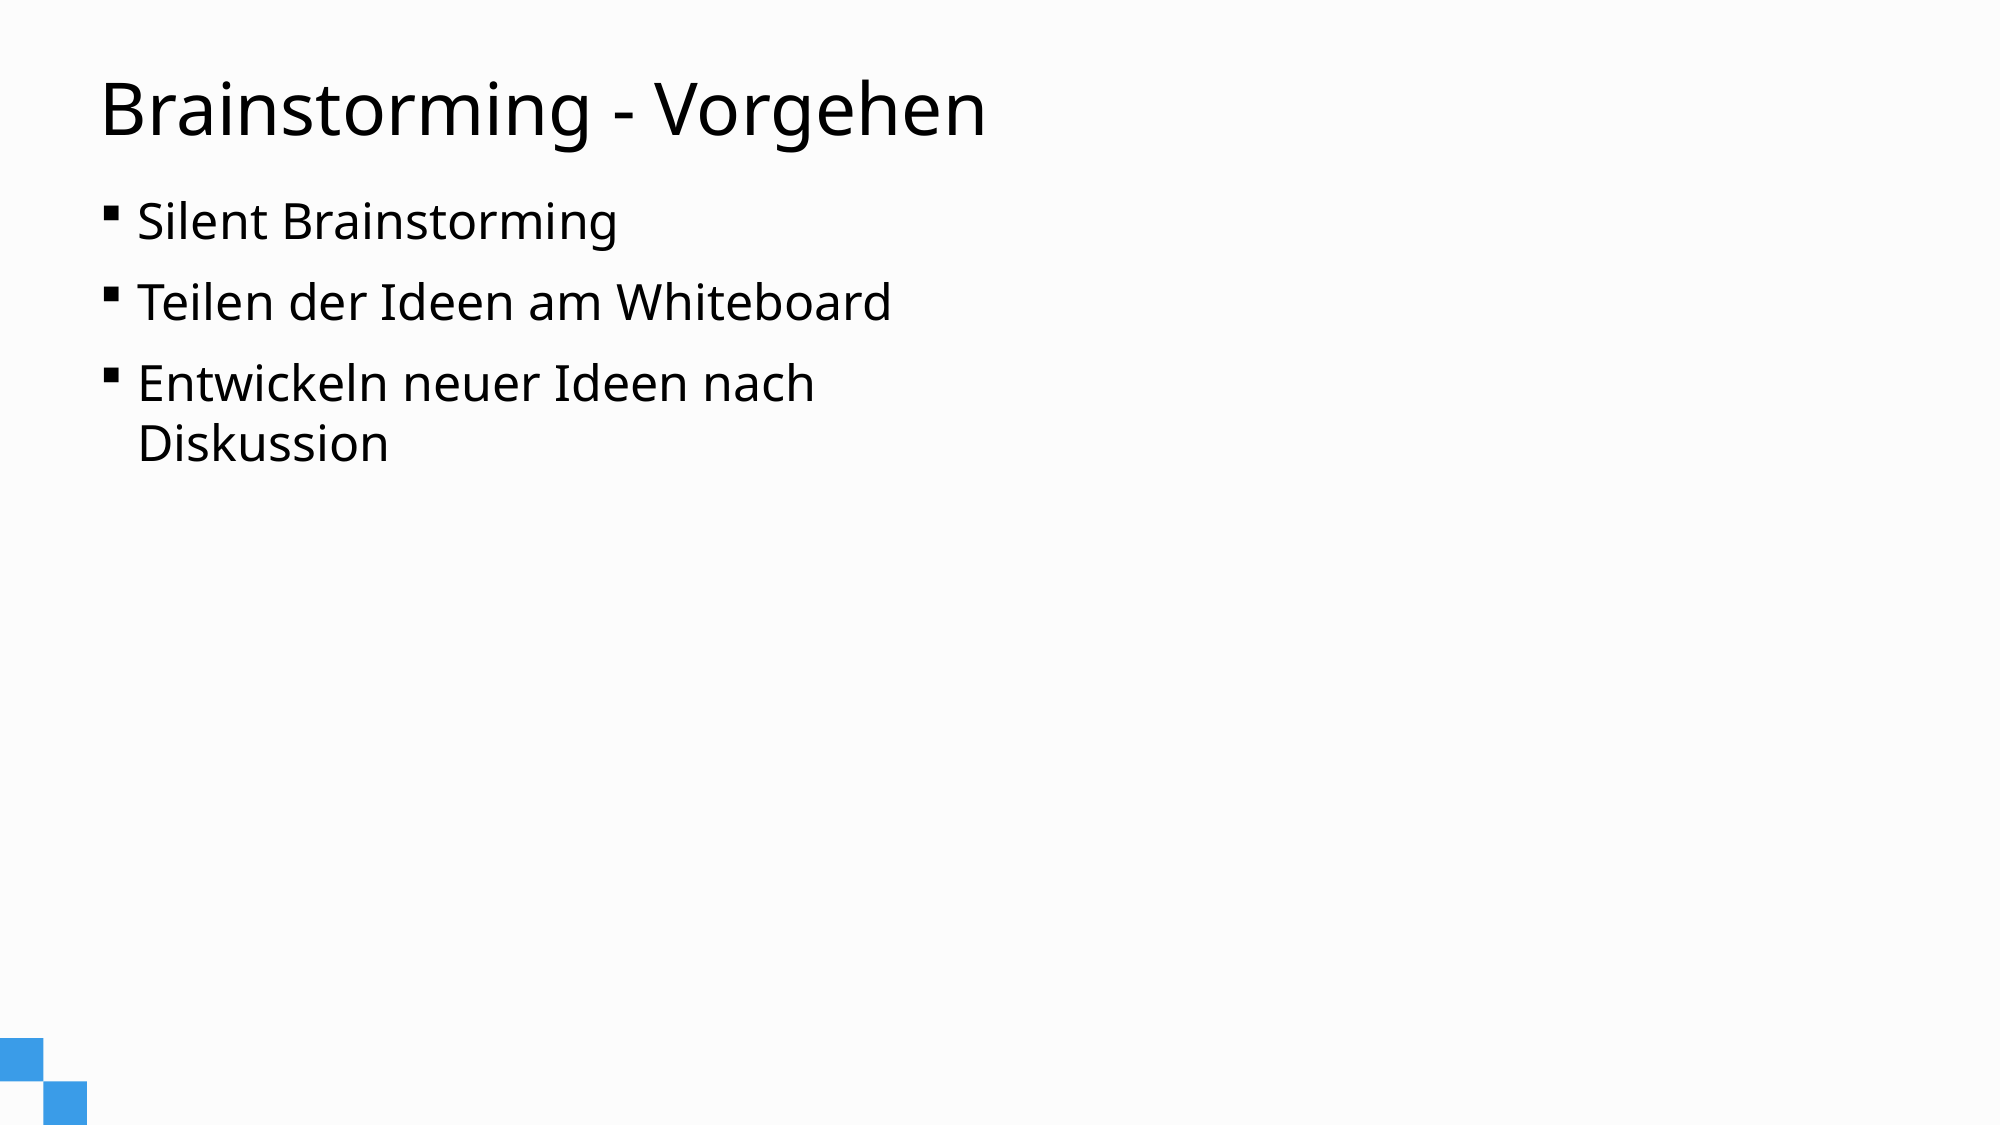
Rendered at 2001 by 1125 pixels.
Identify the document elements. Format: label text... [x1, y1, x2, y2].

list Silent Brainstorming Teilen der Ideen am Whiteboard Entwickeln neuer Ideen nach Diskussion [84, 182, 1000, 897]
title Brainstorming - Vorgehen [84, 64, 1810, 132]
